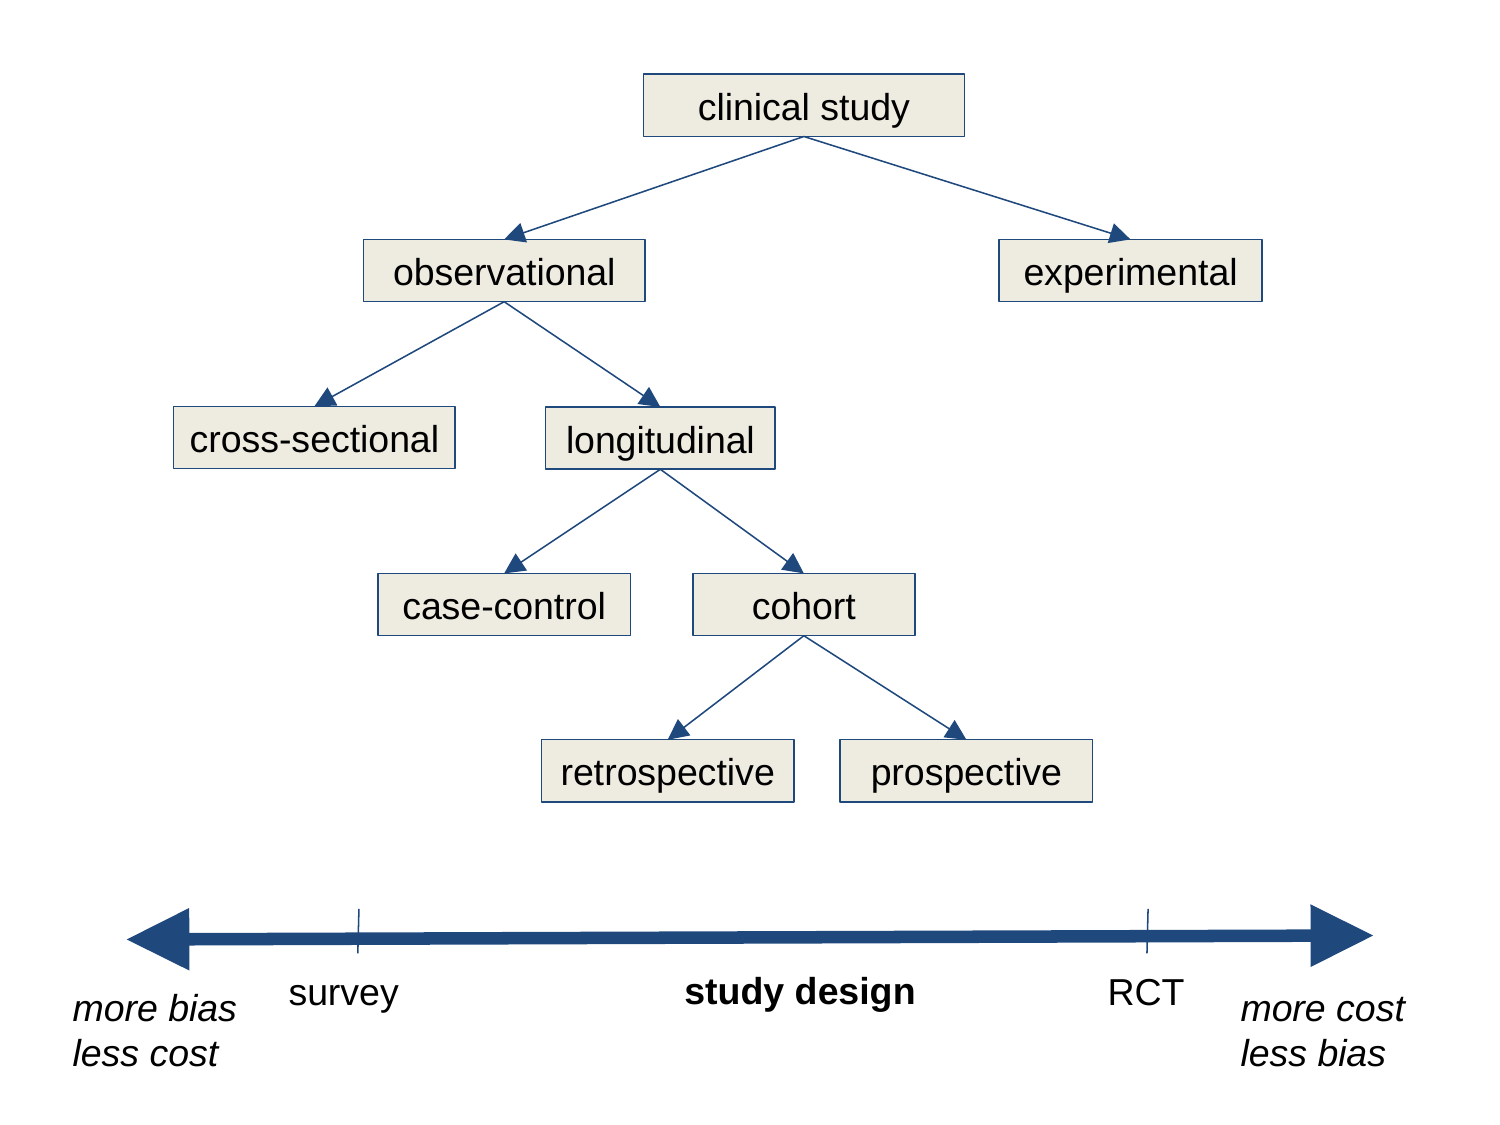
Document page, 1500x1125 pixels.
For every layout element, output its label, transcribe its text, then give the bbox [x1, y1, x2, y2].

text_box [503, 469, 657, 574]
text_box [503, 136, 801, 240]
text_box study design [669, 952, 939, 1110]
text_box RCT [1092, 953, 1202, 1041]
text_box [803, 136, 1131, 240]
text_box retrospective [541, 739, 794, 803]
text_box more bias less cost [57, 968, 296, 1073]
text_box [314, 301, 502, 407]
text_box cross-sectional [173, 406, 456, 469]
text_box observational [363, 239, 645, 300]
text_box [126, 935, 352, 940]
text_box case-control [377, 573, 631, 636]
text_box more cost less bias [1225, 968, 1448, 1125]
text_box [364, 935, 1141, 940]
text_box survey [273, 953, 443, 1041]
text_box clinical study [643, 74, 965, 134]
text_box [805, 635, 967, 740]
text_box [660, 469, 805, 574]
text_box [1153, 935, 1374, 940]
text_box cohort [692, 573, 915, 634]
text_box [667, 635, 805, 740]
text_box longitudinal [545, 406, 776, 467]
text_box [503, 301, 661, 408]
text_box prospective [840, 739, 1093, 803]
text_box experimental [998, 239, 1263, 302]
